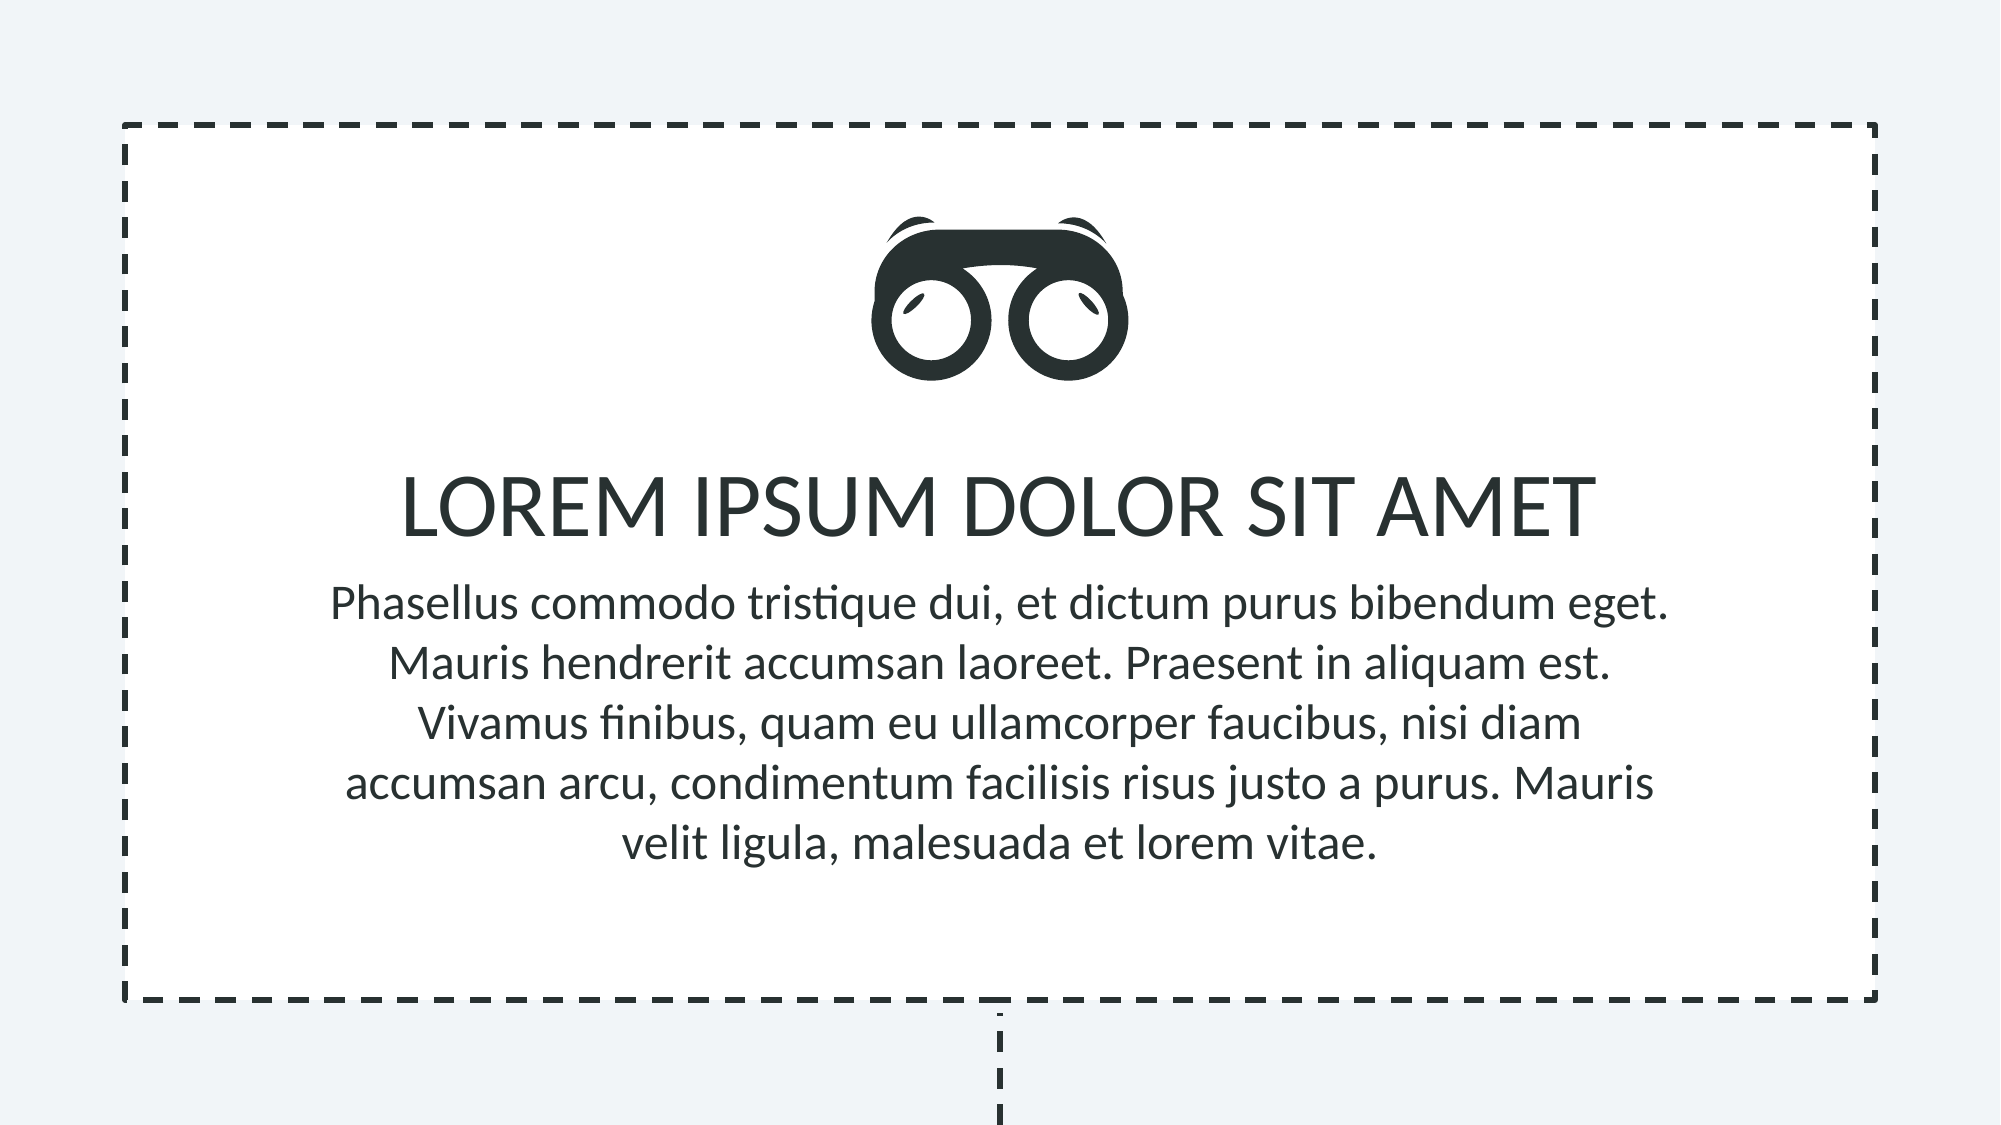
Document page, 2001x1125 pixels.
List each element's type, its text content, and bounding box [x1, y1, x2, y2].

text_box Phasellus commodo tristique dui, et dictum purus bibendum eget. Mauris hendrerit accumsan laoreet. Praesent in aliquam est. Vivamus finibus, quam eu ullamcorper faucibus, nisi diam accumsan arcu, condimentum facilisis risus justo a purus. Mauris velit ligula, malesuada et lorem vitae. [300, 562, 1700, 878]
text_box LOREM IPSUM DOLOR SIT AMET [137, 437, 1863, 563]
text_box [871, 199, 1129, 381]
text_box [123, 123, 1877, 1002]
